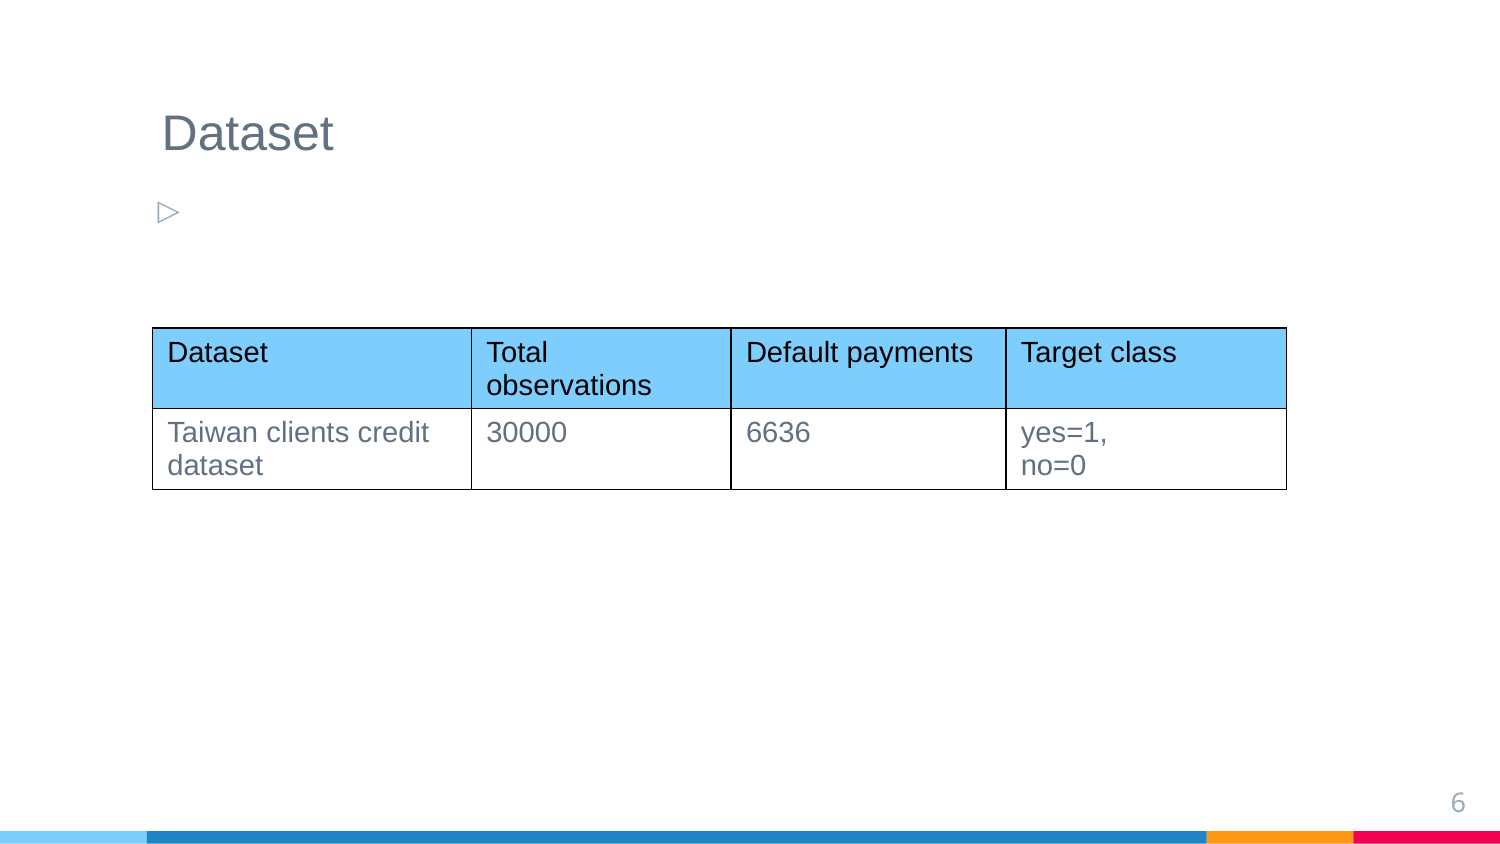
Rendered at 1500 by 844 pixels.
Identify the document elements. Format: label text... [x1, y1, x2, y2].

table_header Total observations [472, 329, 730, 408]
table_header Target class [1007, 329, 1286, 408]
table_header Dataset [153, 329, 471, 408]
table_cell 6636 [732, 409, 1005, 489]
list [123, 176, 1185, 809]
table_cell Taiwan clients credit dataset [153, 409, 471, 489]
title Dataset [146, 58, 1207, 176]
table_cell 30000 [472, 409, 730, 489]
table_cell yes=1, no=0 [1007, 409, 1286, 489]
table_header Default payments [732, 329, 1005, 408]
slide_number 6 [1391, 770, 1482, 822]
